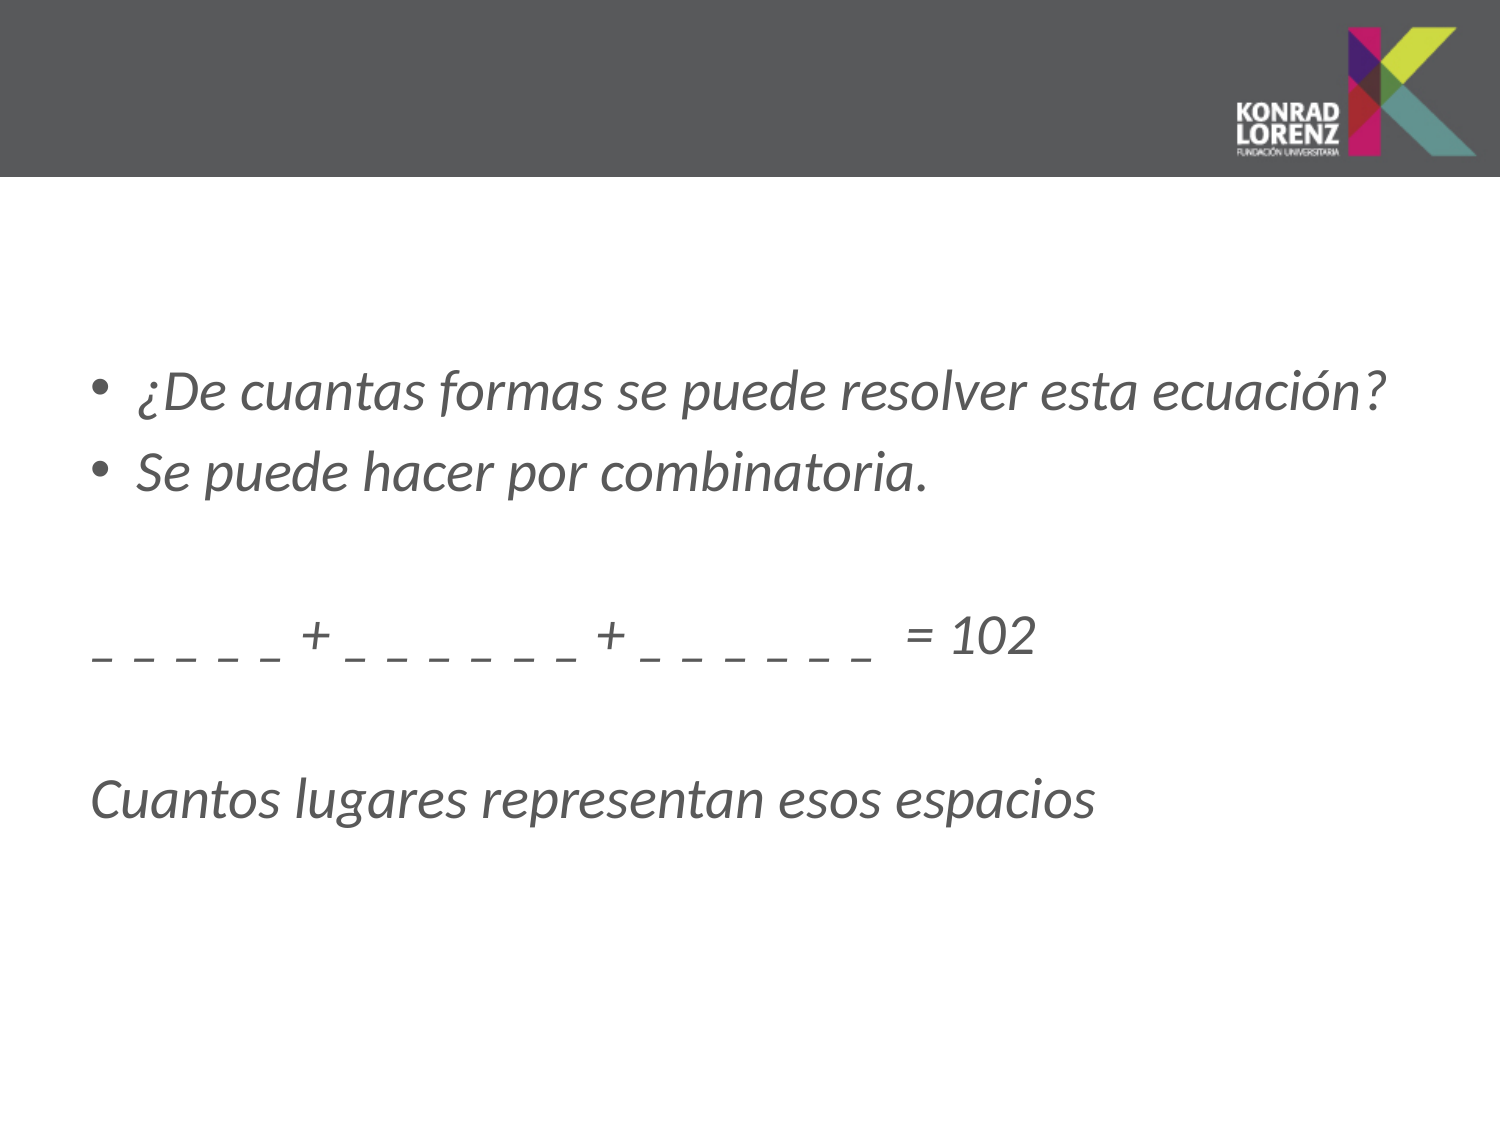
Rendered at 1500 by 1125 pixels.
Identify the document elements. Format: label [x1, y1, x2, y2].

picture [0, 0, 1500, 177]
